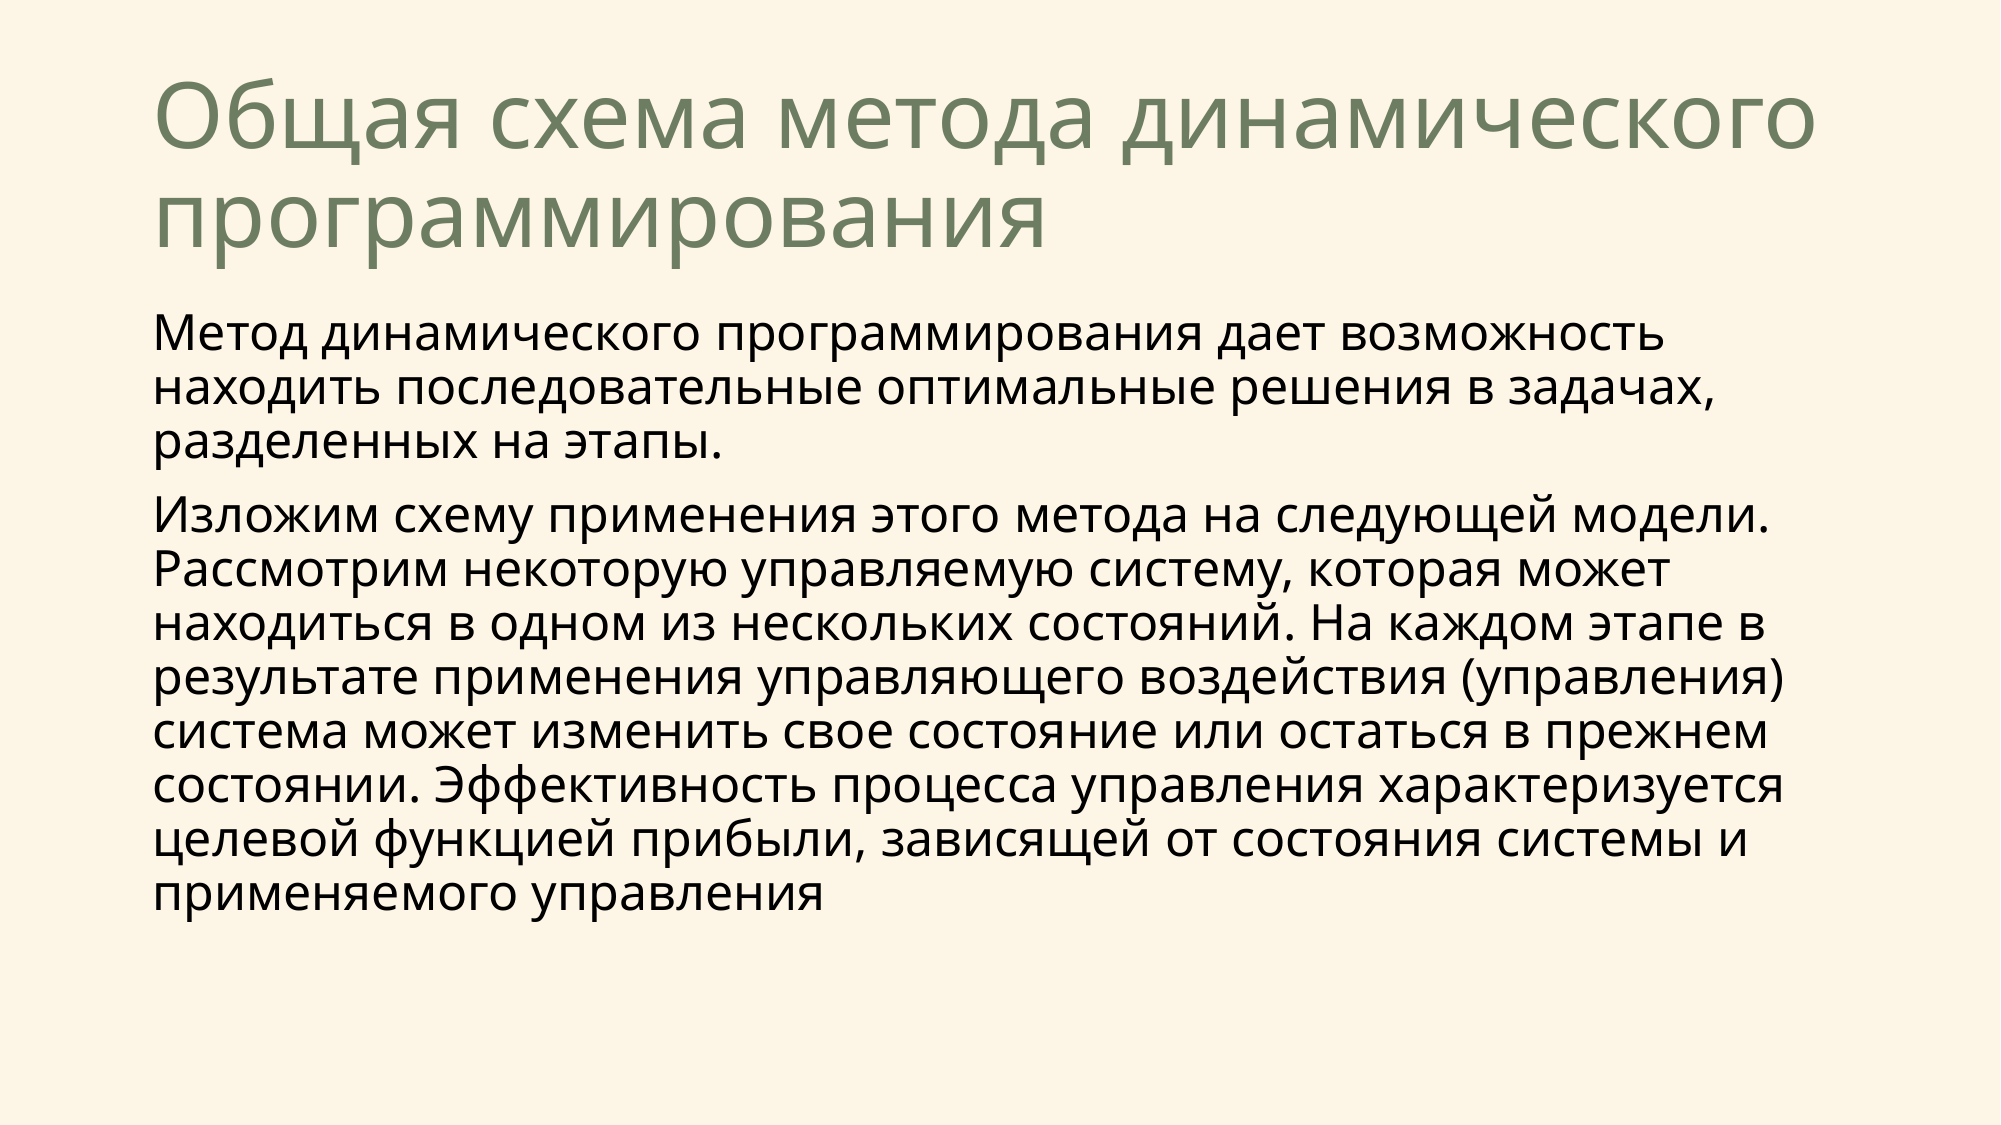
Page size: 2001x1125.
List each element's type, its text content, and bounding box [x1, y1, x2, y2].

title Общая схема метода динамического программирования [137, 59, 1863, 278]
list Метод динамического программирования дает возможность находить последовательные оптимальные решения в задачах, разделенных на этапы. Изложим схему применения этого метода на следующей модели. Рассмотрим некоторую управляемую систему, которая может находиться в одном из нескольких состояний. На каждом этапе в результате применения управляющего воздействия (управления) система может изменить свое состояние или остаться в прежнем состоянии. Эффективность процесса управления характеризуется целевой функцией прибыли, зависящей от состояния системы и применяемого управления [137, 299, 1863, 1014]
